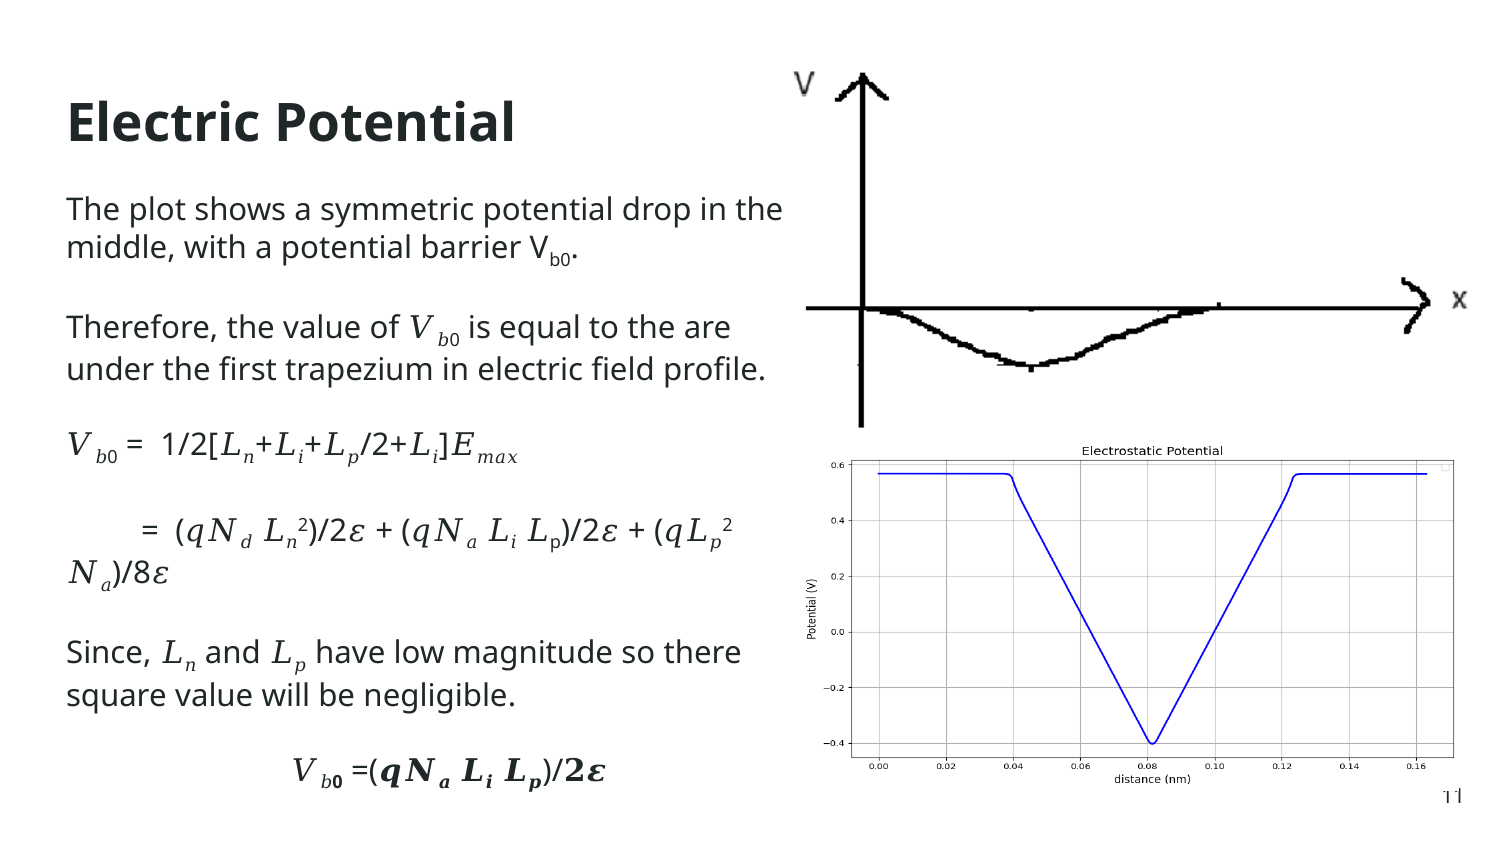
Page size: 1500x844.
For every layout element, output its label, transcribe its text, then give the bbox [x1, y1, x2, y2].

text_box The plot shows a symmetric potential drop in the middle, with a potential barrier Vb0. Therefore, the value of 𝑉𝑏0 is equal to the are under the first trapezium in electric field profile. 𝑉𝑏0 = 1/2[𝐿𝑛+𝐿𝑖+𝐿𝑝/2+𝐿𝑖]𝐸𝑚𝑎𝑥 = (𝑞𝑁𝑑 𝐿𝑛2)/2𝜀 + (𝑞𝑁𝑎 𝐿𝑖 𝐿p)/2𝜀 + (𝑞𝐿𝑝2 𝑁𝑎)/8𝜀 Since, 𝐿𝑛 and 𝐿𝑝 have low magnitude so there square value will be negligible. 𝑉𝑏0 =(𝒒𝑵𝒂 𝑳𝒊 𝑳𝒑)/𝟐𝜺 [51, 174, 801, 844]
picture [789, 61, 1470, 791]
title Electric Potential [51, 72, 784, 167]
slide_number 11 [1389, 764, 1480, 830]
